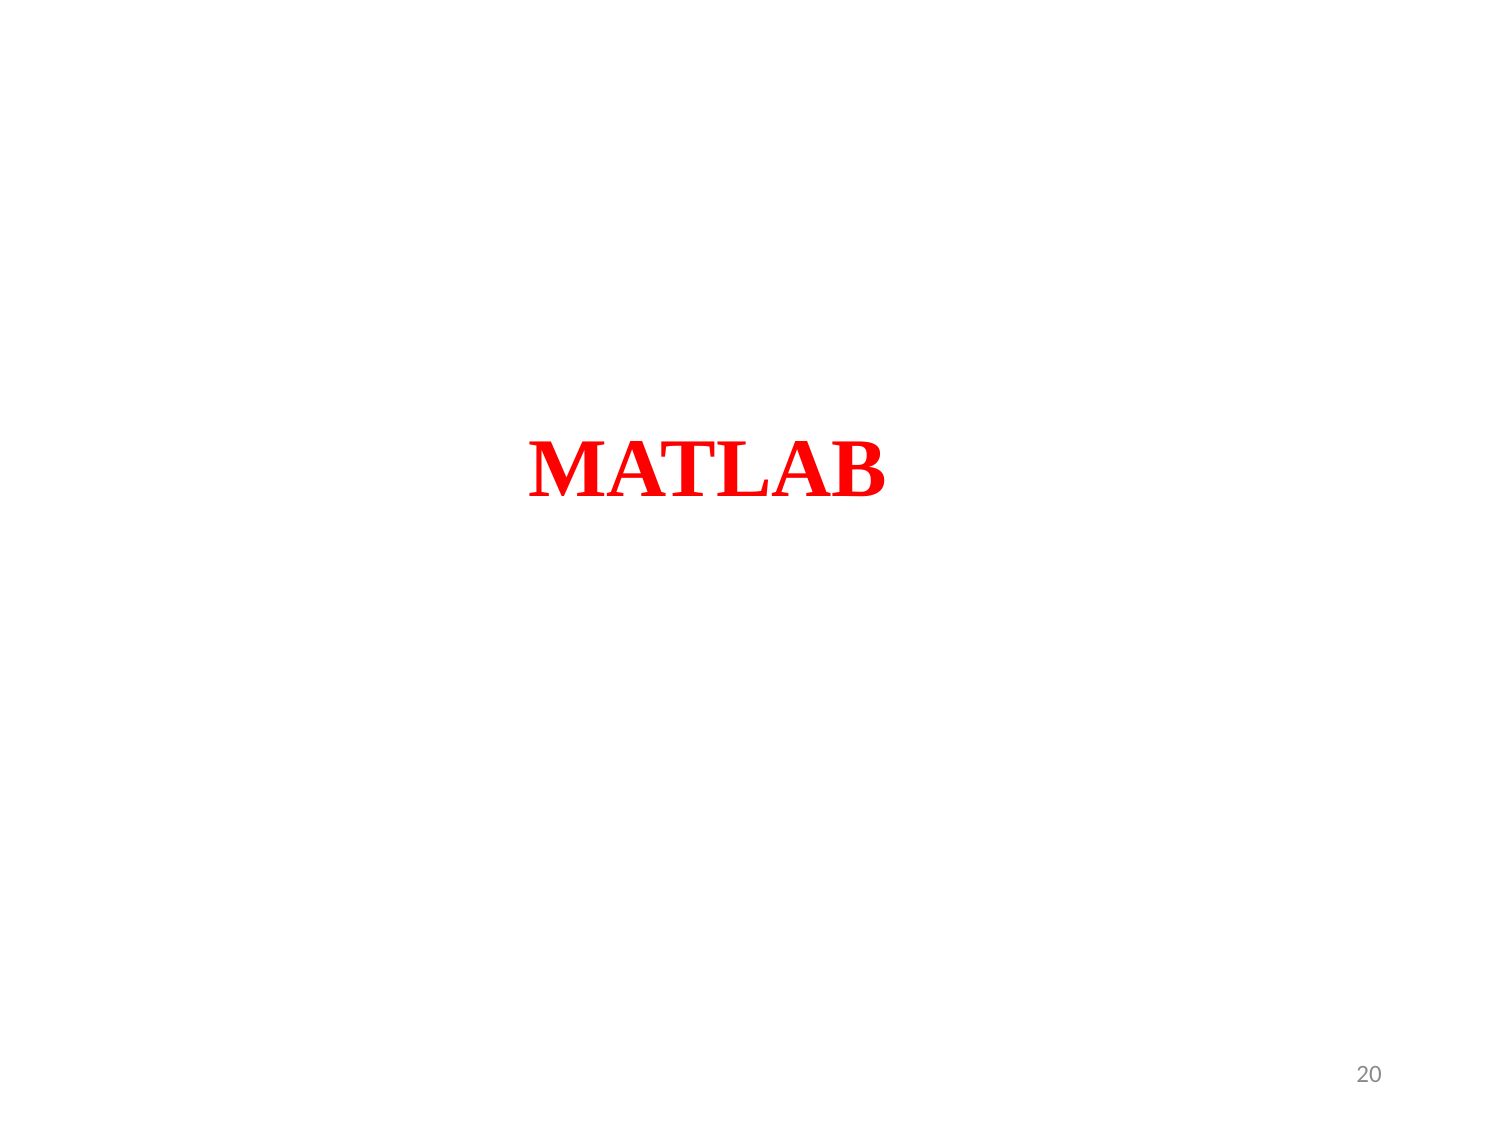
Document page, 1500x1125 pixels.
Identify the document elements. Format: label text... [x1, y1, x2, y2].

slide_number 20 [1059, 1042, 1397, 1103]
title MATLAB [32, 350, 1383, 589]
